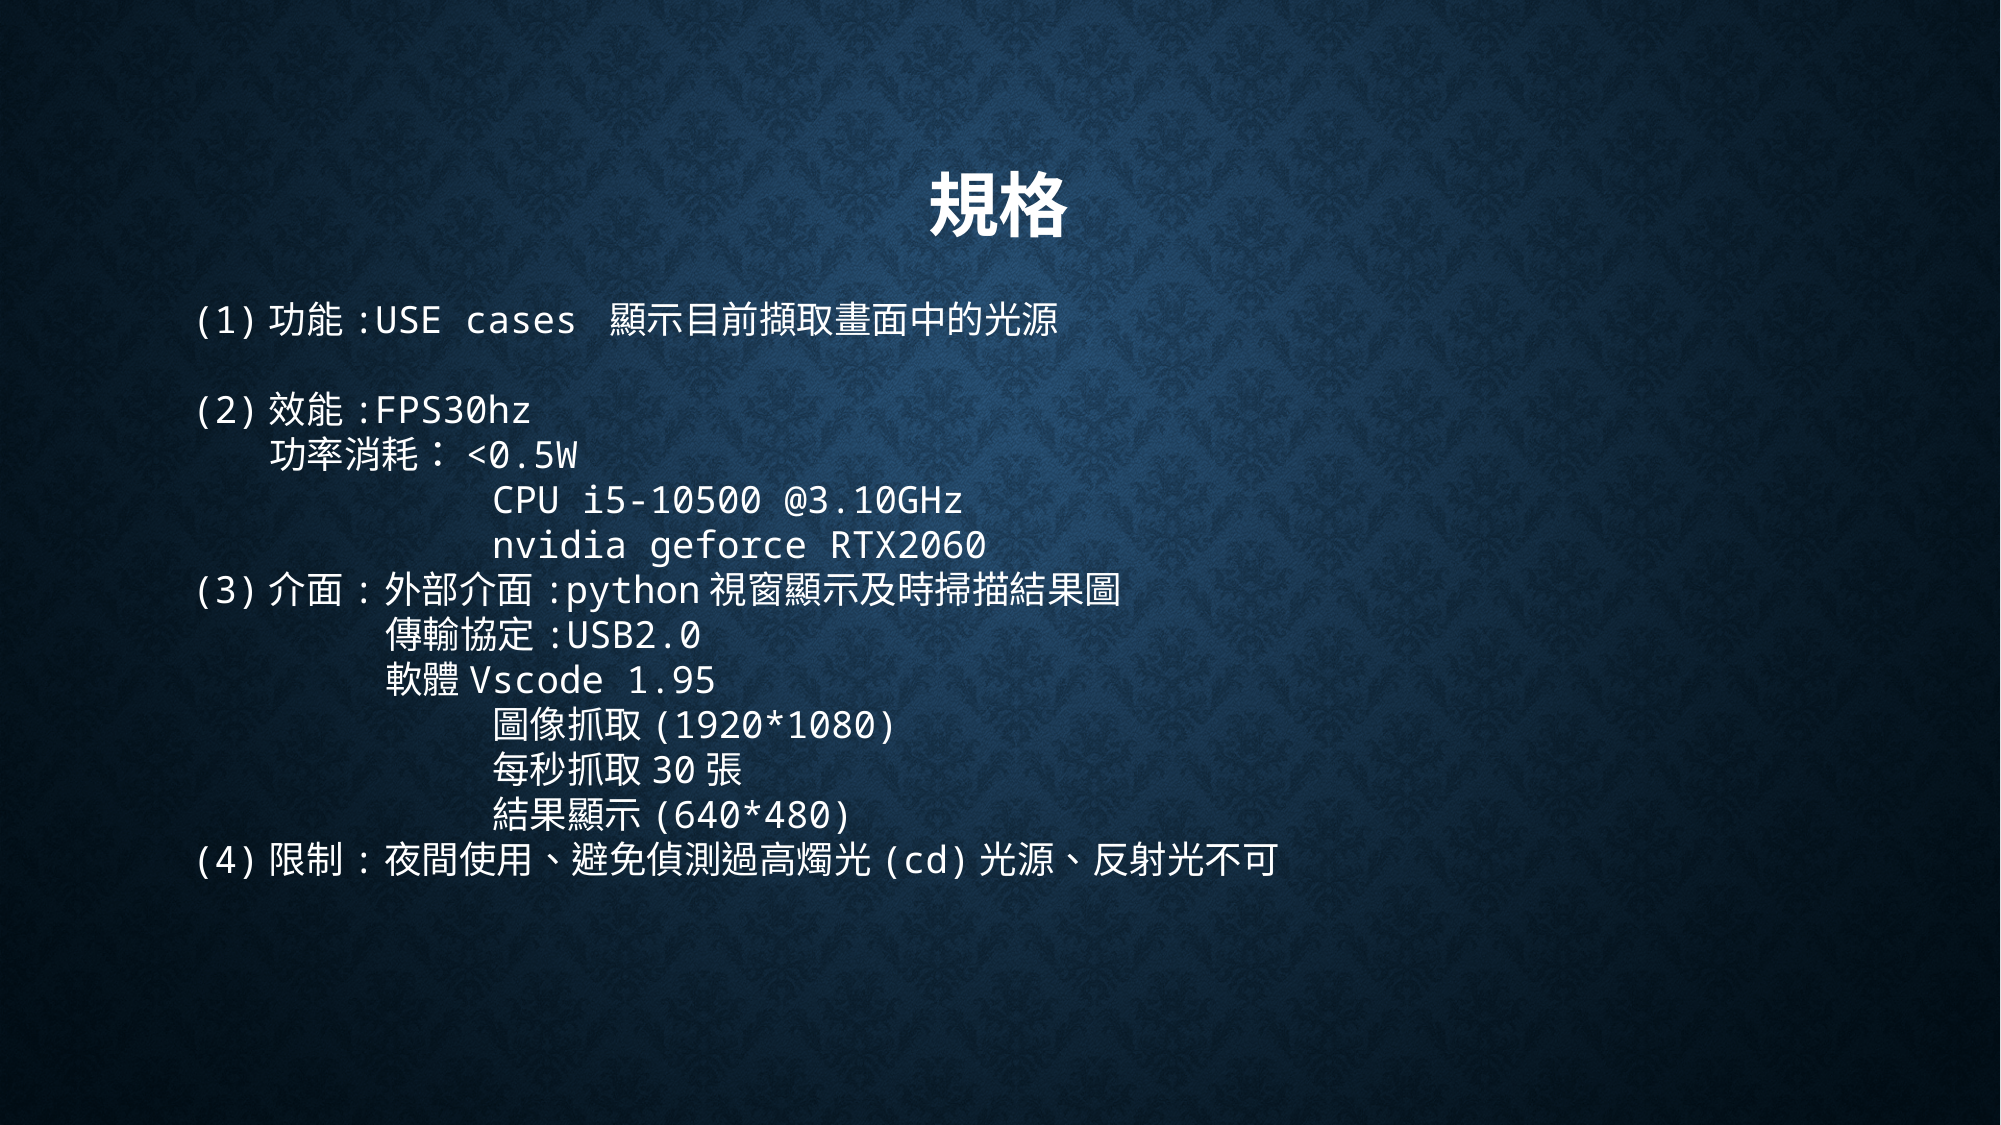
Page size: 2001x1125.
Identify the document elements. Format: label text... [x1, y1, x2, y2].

title 規格 [149, 99, 1849, 318]
text_box (1)功能:USE cases 顯示目前擷取畫面中的光源 (2)效能:FPS30hz 功率消耗：<0.5W CPU i5-10500 @3.10GHz nvidia geforce RTX2060 (3)介面:外部介面:python視窗顯示及時掃描結果圖 傳輸協定:USB2.0 軟體Vscode 1.95 圖像抓取(1920*1080) 每秒抓取30張 結果顯示(640*480) (4)限制:夜間使用、避免偵測過高燭光(cd)光源、反射光不可 [177, 288, 1849, 889]
